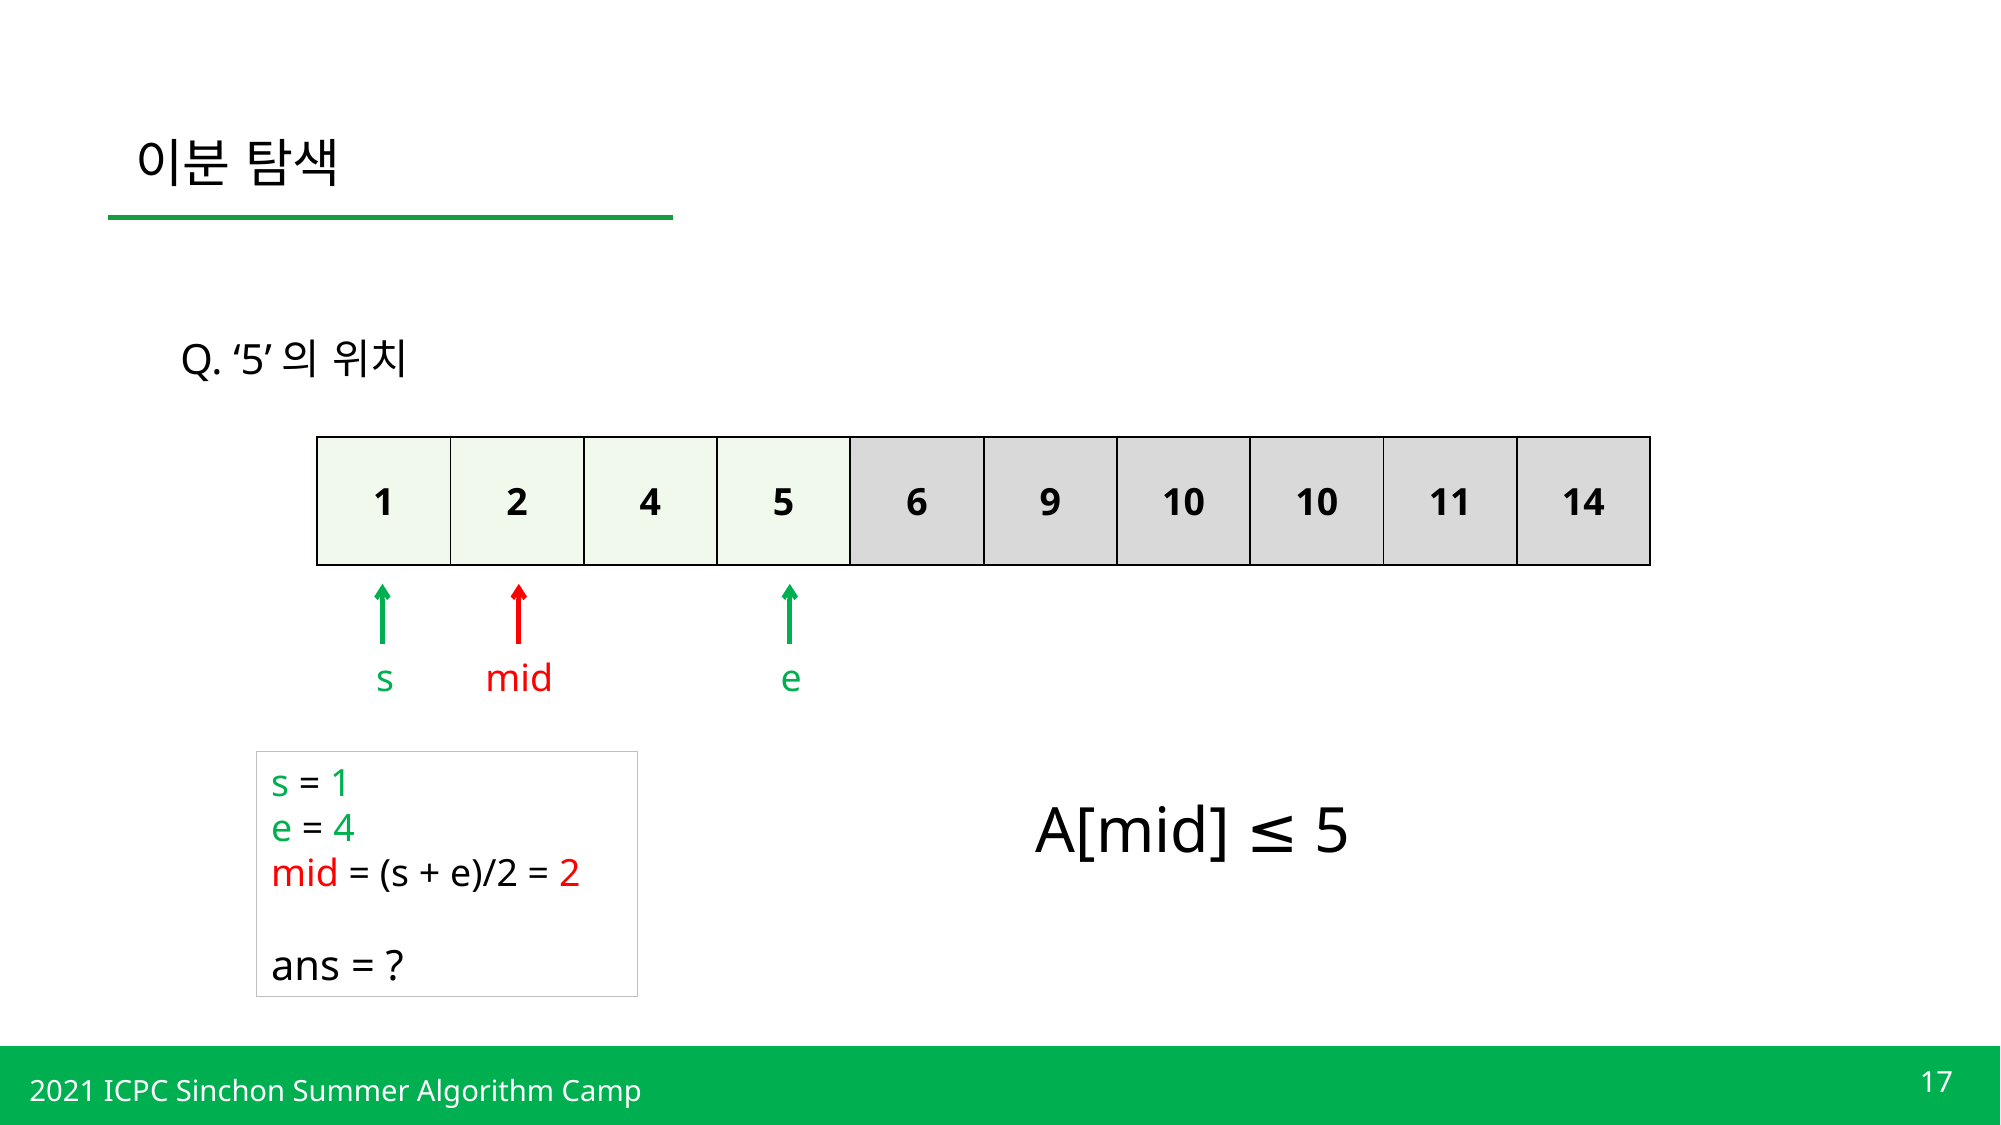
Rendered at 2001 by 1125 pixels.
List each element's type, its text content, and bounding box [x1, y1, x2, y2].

table_header 1 [318, 438, 450, 564]
text_box s [361, 646, 420, 707]
slide_number 17 [1817, 1053, 1969, 1114]
table_header 2 [451, 438, 583, 564]
text_box mid [470, 646, 577, 707]
text_box [0, 1046, 2000, 1125]
text_box Q. ‘5’의 위치 [165, 325, 577, 391]
table_header 10 [1118, 438, 1249, 564]
text_box e [765, 646, 824, 707]
table_header 11 [1384, 438, 1516, 564]
table_header 10 [1251, 438, 1383, 564]
text_box s = 1 e = 4 mid = (s + e)/2 = 2 ans = ? [256, 751, 638, 997]
text_box 이분 탐색 [120, 123, 673, 201]
table_header 4 [585, 438, 716, 564]
text_box A[mid] ≤ 5 [1021, 782, 1403, 872]
table_header 14 [1518, 438, 1649, 564]
table_header 6 [851, 438, 983, 564]
text_box 2021 ICPC Sinchon Summer Algorithm Camp [14, 1064, 880, 1115]
table_header 9 [985, 438, 1116, 564]
table_header 5 [718, 438, 849, 564]
